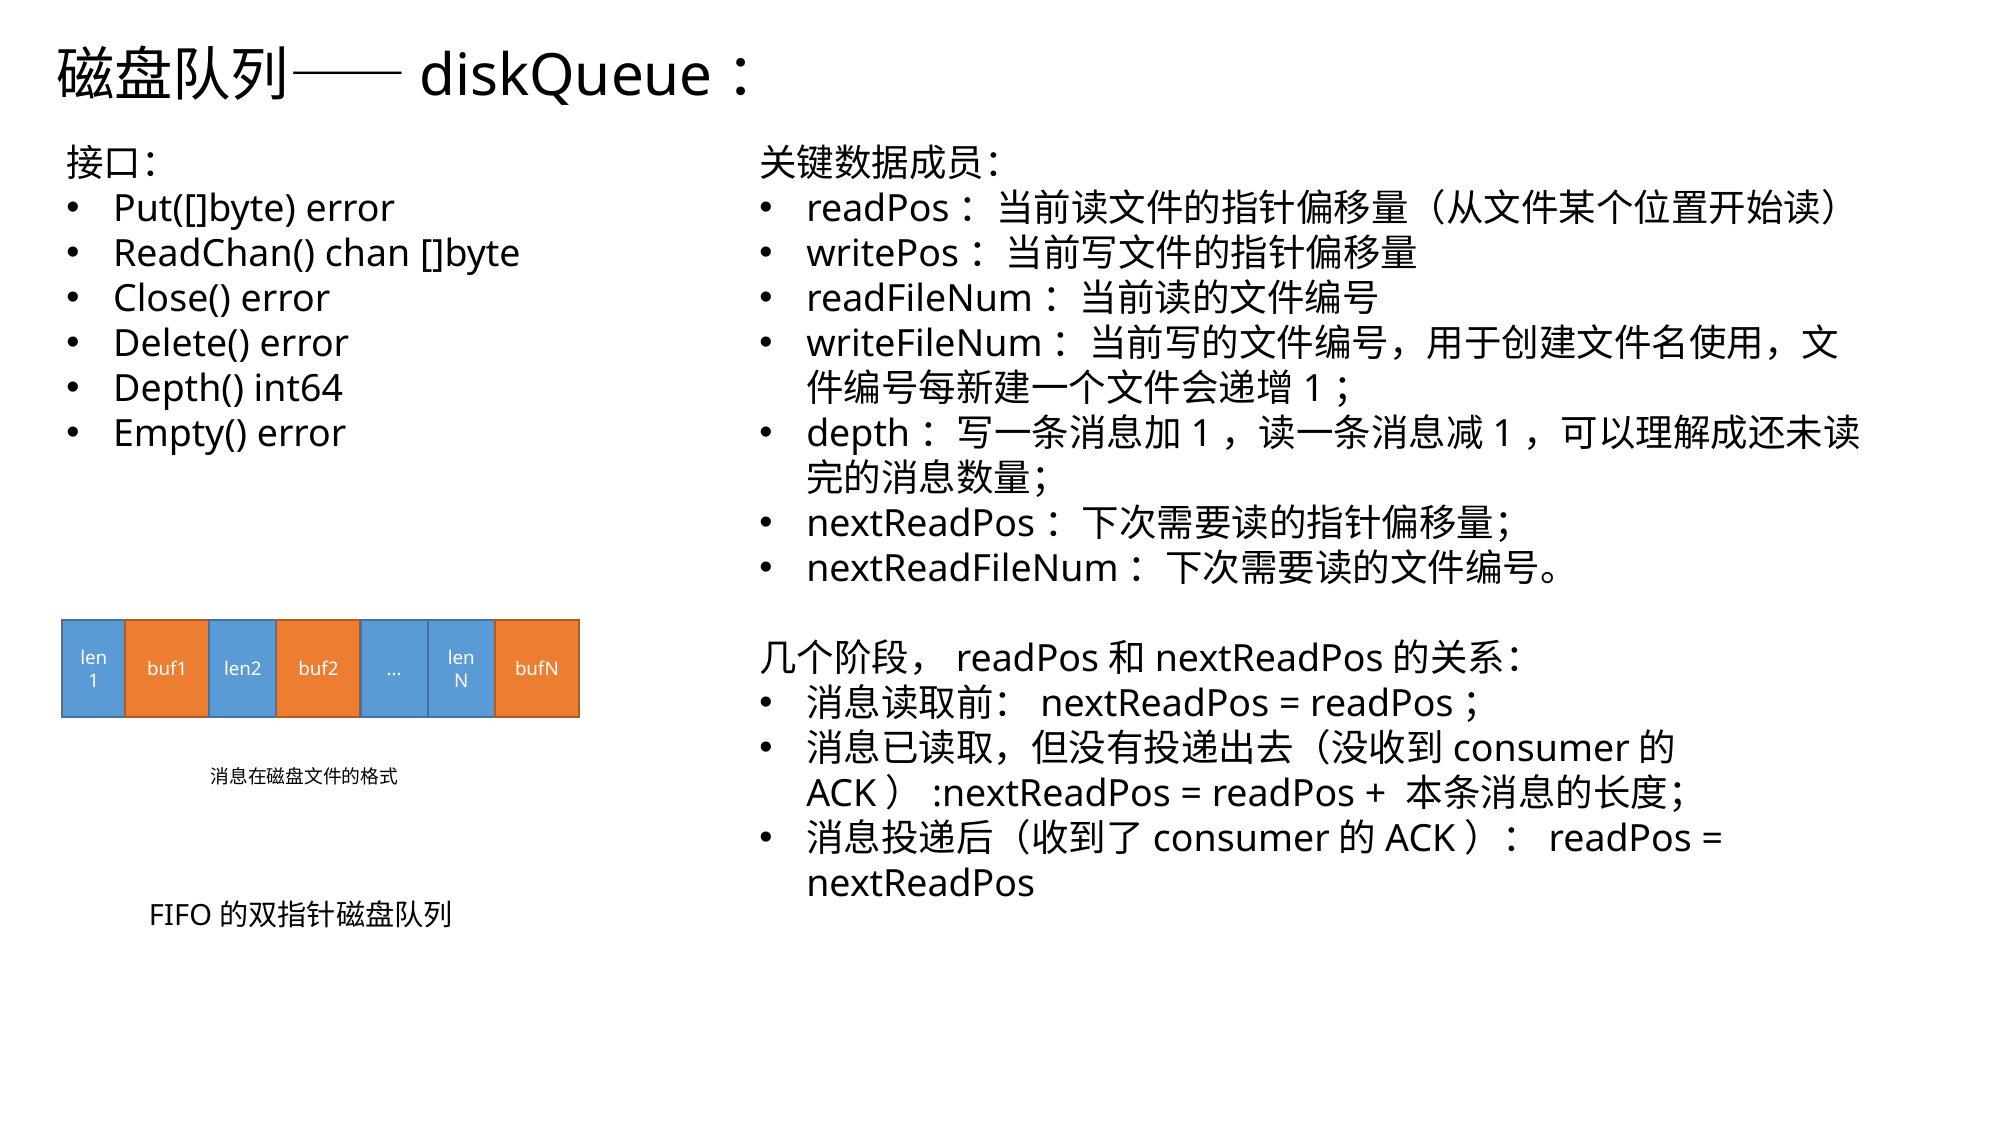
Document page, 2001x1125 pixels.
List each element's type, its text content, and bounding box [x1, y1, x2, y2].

text_box FIFO的双指针磁盘队列 [134, 888, 579, 939]
text_box 接口： Put([]byte) error ReadChan() chan []byte Close() error Delete() error Depth() int64 Empty() error [51, 131, 563, 507]
text_box 关键数据成员： readPos：当前读文件的指针偏移量（从文件某个位置开始读） writePos：当前写文件的指针偏移量 readFileNum：当前读的文件编号 writeFileNum：当前写的文件编号，用于创建文件名使用，文件编号每新建一个文件会递增1； depth：写一条消息加1，读一条消息减1，可以理解成还未读完的消息数量； nextReadPos：下次需要读的指针偏移量； nextReadFileNum：下次需要读的文件编号。 几个阶段，readPos和nextReadPos的关系： 消息读取前：nextReadPos = readPos； 消息已读取，但没有投递出去（没收到consumer的ACK）:nextReadPos = readPos + 本条消息的长度； 消息投递后（收到了consumer的ACK）：readPos = nextReadPos [744, 131, 1881, 957]
text_box len2 [208, 619, 275, 718]
text_box 消息在磁盘文件的格式 [195, 757, 418, 795]
text_box buf1 [124, 619, 208, 718]
text_box bufN [494, 619, 580, 718]
text_box 磁盘队列——diskQueue： [41, 29, 1235, 115]
text_box len1 [61, 619, 124, 718]
text_box lenN [427, 619, 494, 718]
text_box ... [359, 619, 427, 718]
text_box buf2 [275, 619, 359, 718]
